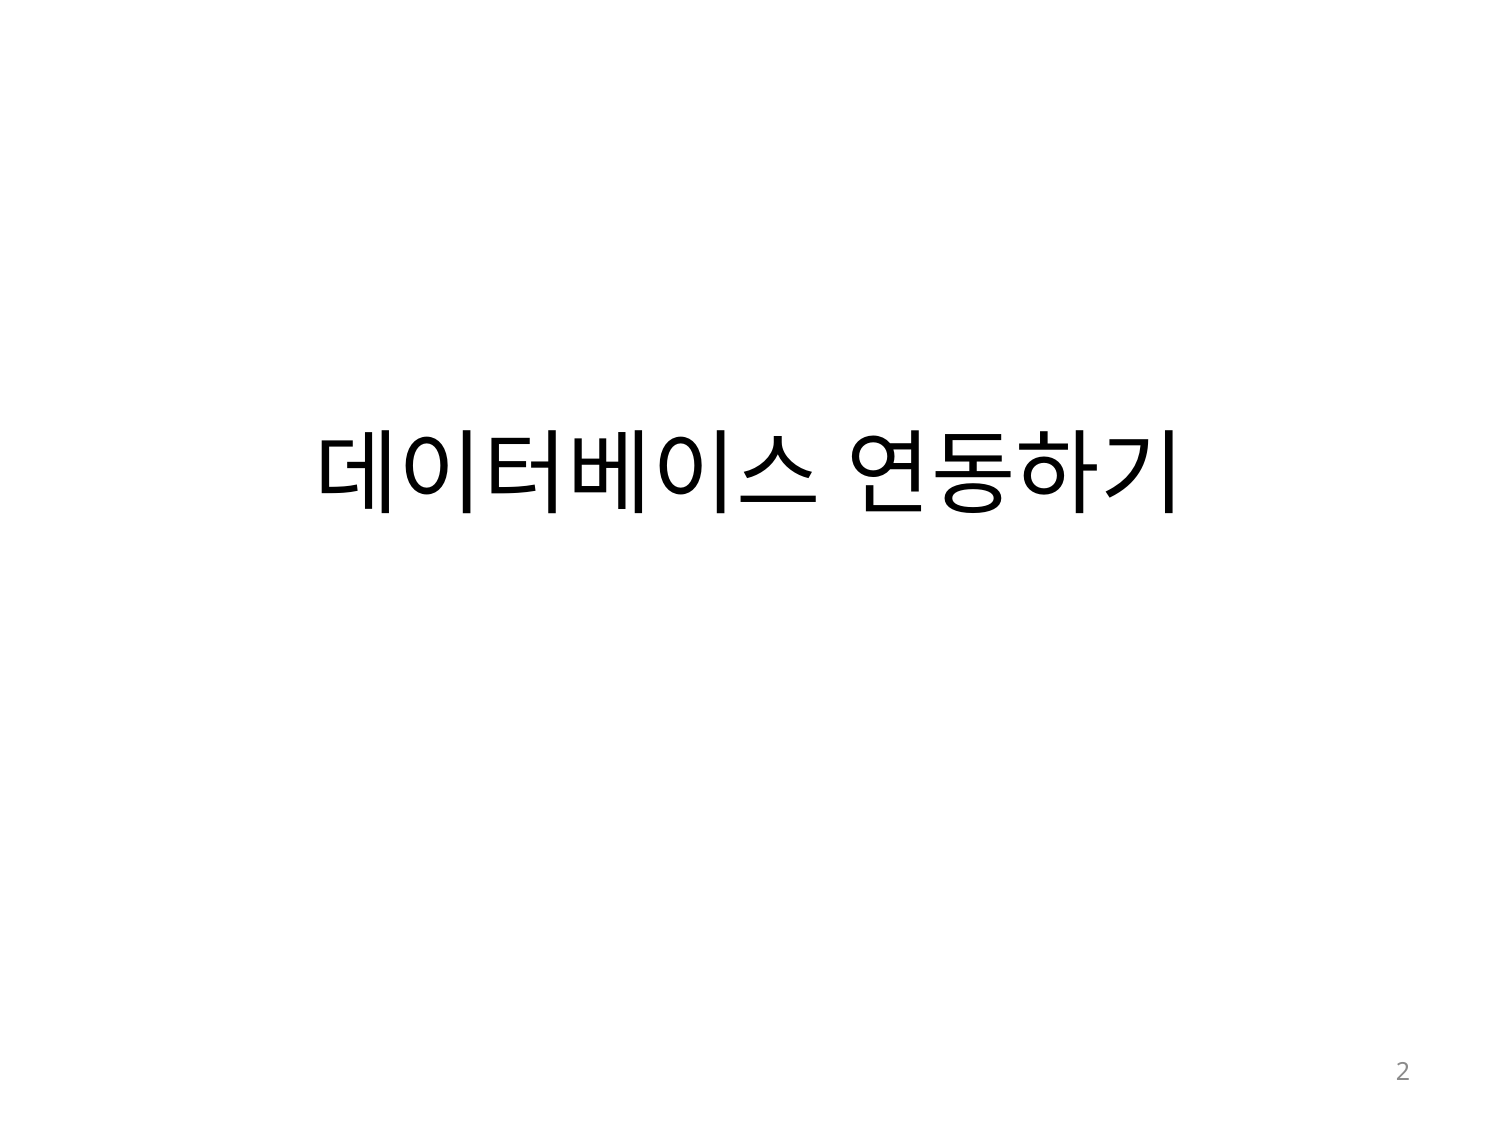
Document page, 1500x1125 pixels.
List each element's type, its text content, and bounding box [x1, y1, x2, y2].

slide_number 2 [1074, 1042, 1425, 1103]
title 데이터베이스 연동하기 [112, 349, 1388, 591]
